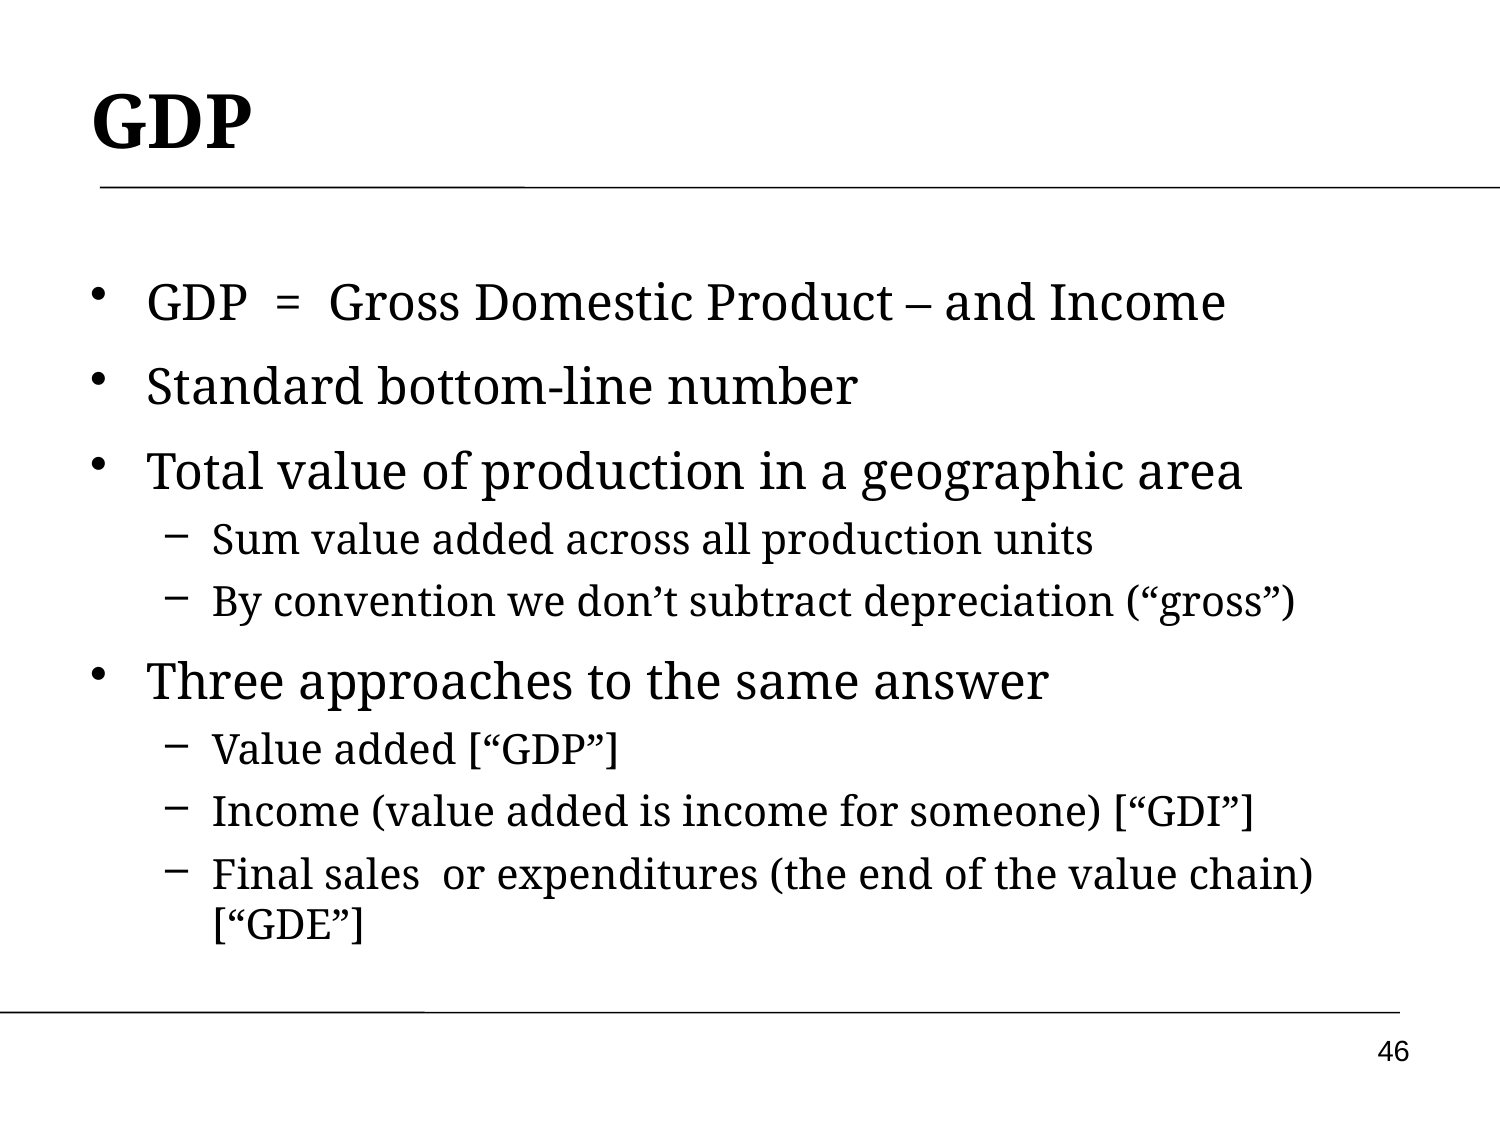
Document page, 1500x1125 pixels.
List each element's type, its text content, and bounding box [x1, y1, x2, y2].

slide_number 46 [1074, 1024, 1426, 1103]
title GDP [74, 49, 1426, 188]
list GDP = Gross Domestic Product – and Income Standard bottom-line number Total value of production in a geographic area Sum value added across all production units By convention we don’t subtract depreciation (“gross”) Three approaches to the same answer Value added [“GDP”] Income (value added is income for someone) [“GDI”] Final sales or expenditures (the end of the value chain) [“GDE”] [74, 262, 1426, 1006]
